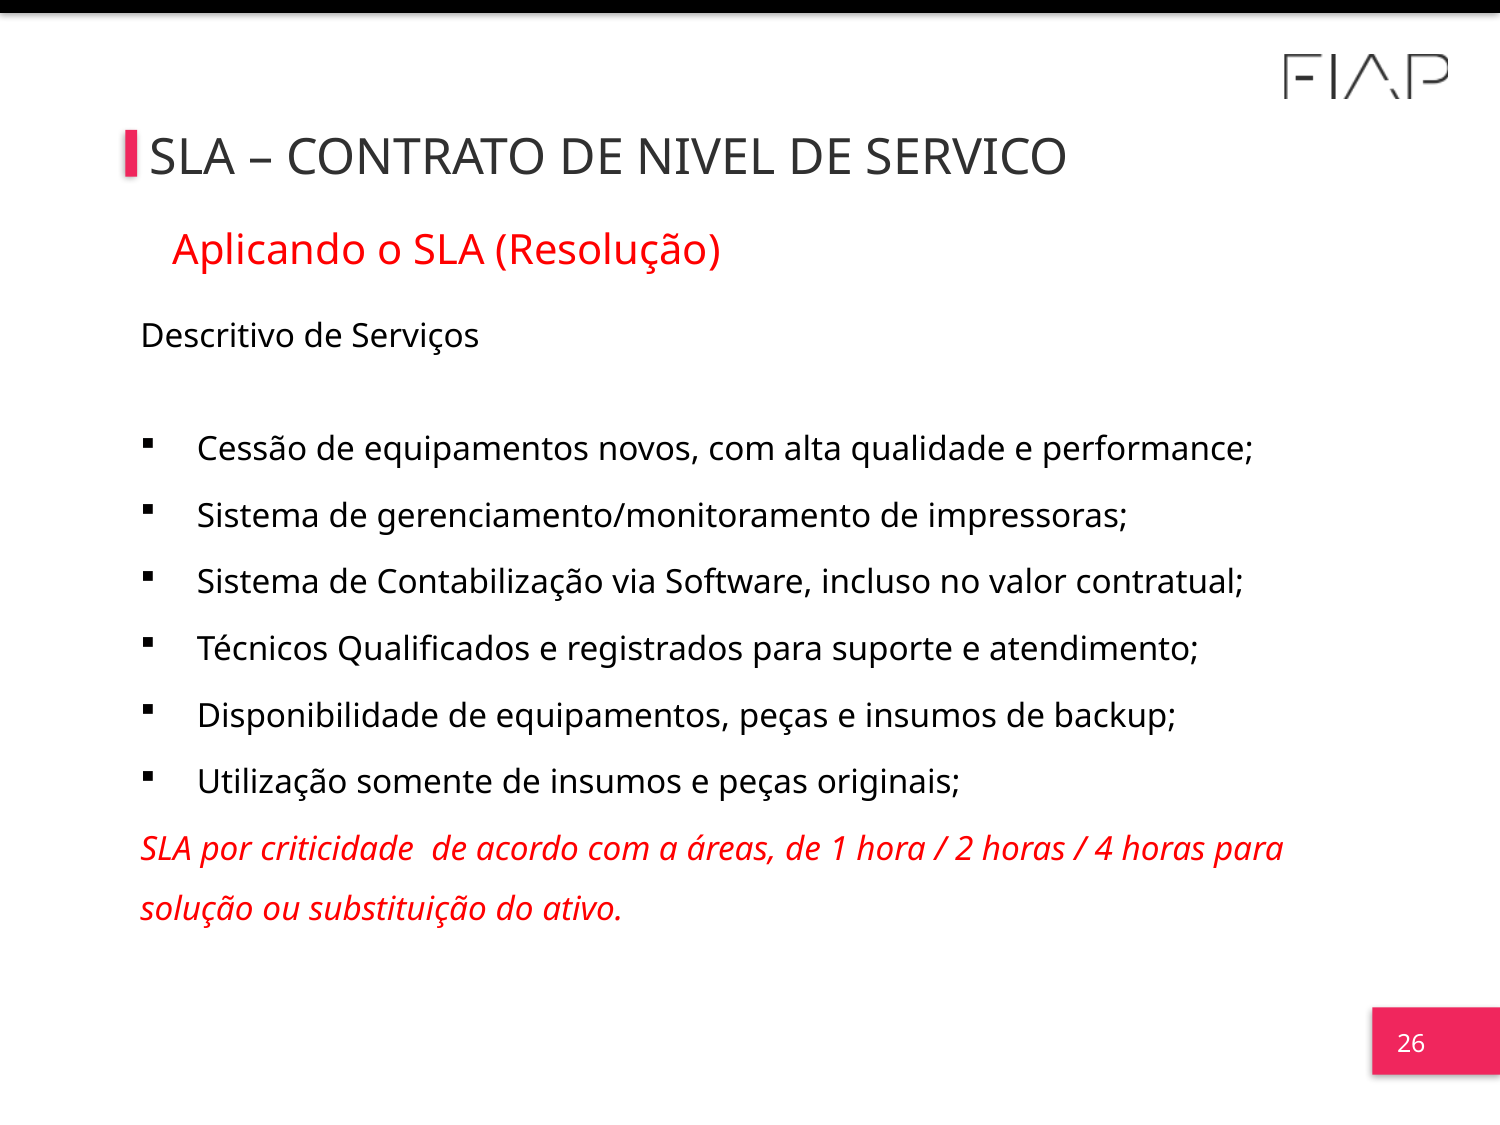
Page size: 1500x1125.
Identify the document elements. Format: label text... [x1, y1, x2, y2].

text_box 26 [1382, 1019, 1441, 1065]
title Aplicando o SLA (Resolução) [157, 187, 1377, 306]
text_box [125, 129, 134, 177]
text_box Descritivo de Serviços Cessão de equipamentos novos, com alta qualidade e performance; Sistema de gerenciamento/monitoramento de impressoras; Sistema de Contabilização via Software, incluso no valor contratual; Técnicos Qualificados e registrados para suporte e atendimento; Disponibilidade de equipamentos, peças e insumos de backup; Utilização somente de insumos e peças originais; SLA por criticidade de acordo com a áreas, de 1 hora / 2 horas / 4 horas para solução ou substituição do ativo. [125, 306, 1383, 1008]
text_box [0, 0, 1500, 14]
picture [1283, 53, 1449, 99]
text_box [1372, 1007, 1500, 1075]
text_box SLA – CONTRATO DE NIVEL DE SERVICO [134, 124, 1357, 194]
